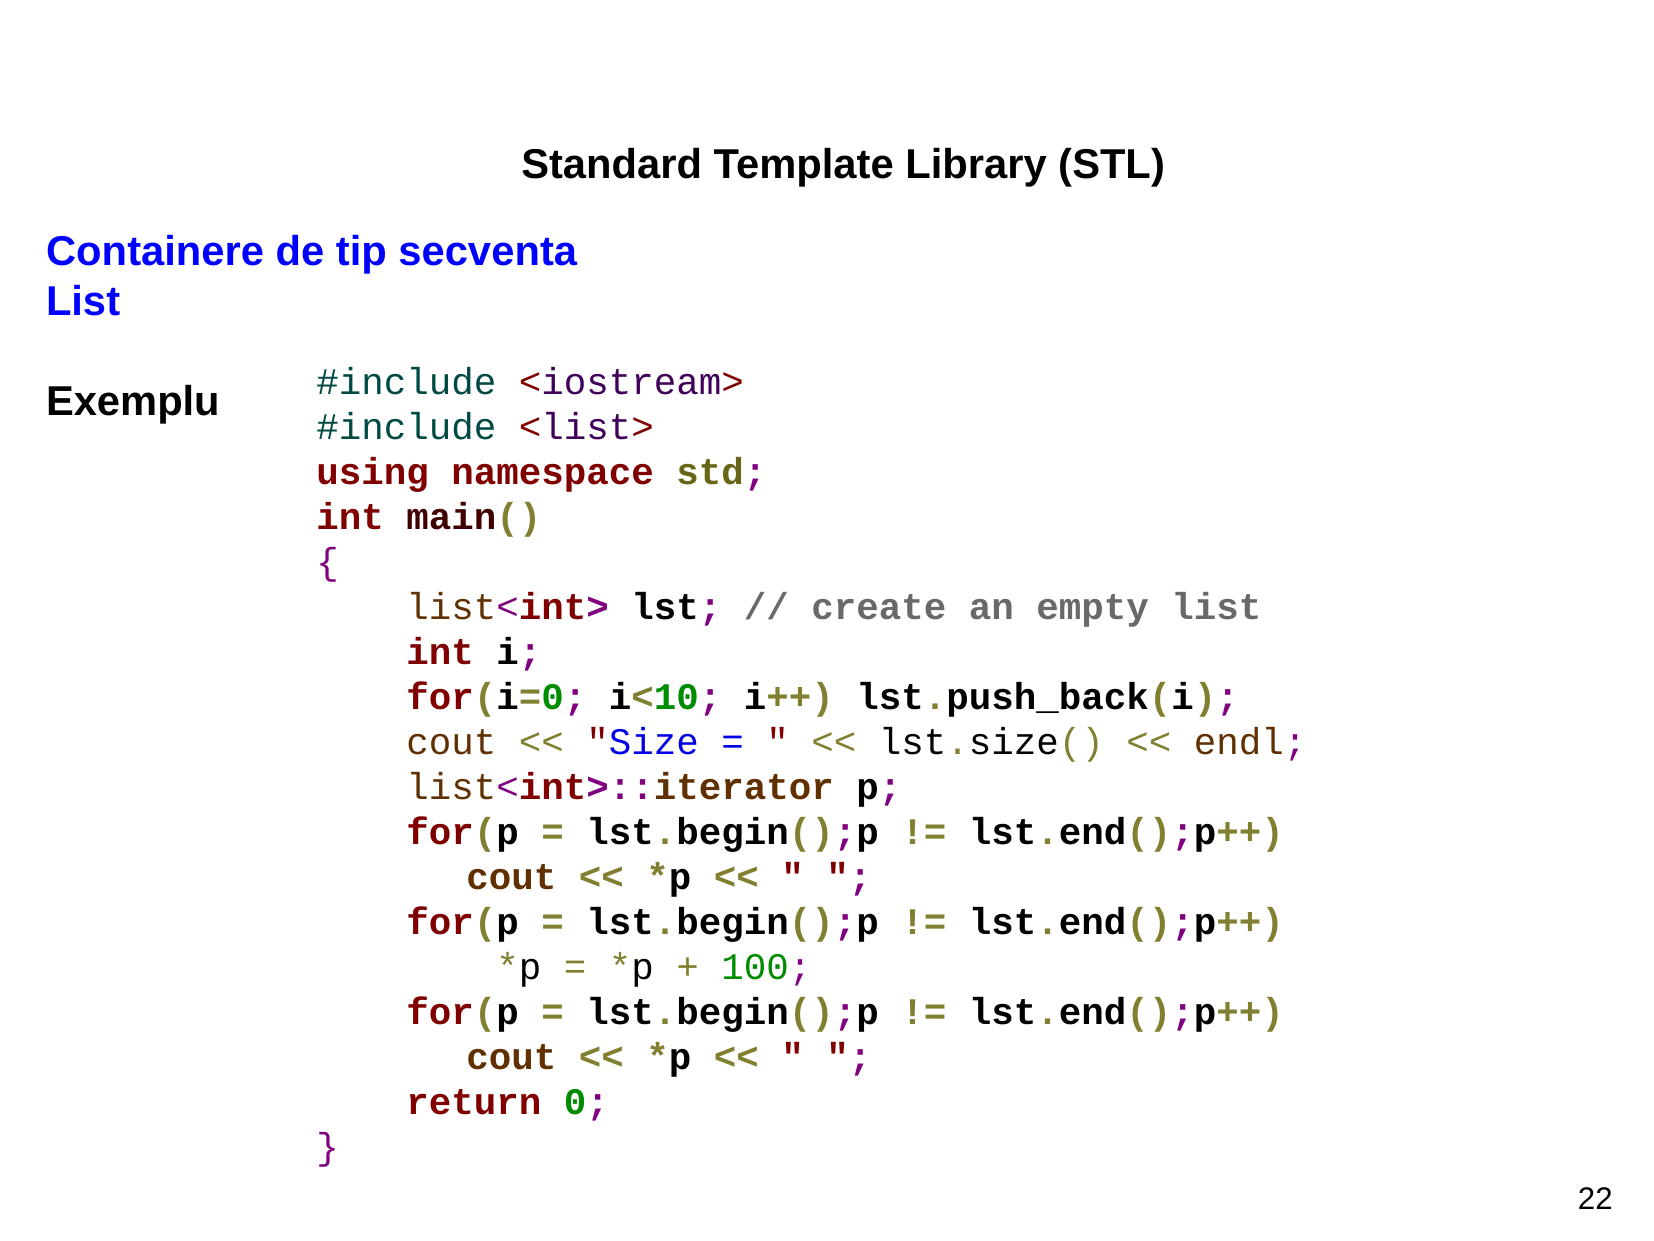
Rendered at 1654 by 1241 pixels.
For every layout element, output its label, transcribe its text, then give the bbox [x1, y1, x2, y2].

text_box Standard Template Library (STL) [293, 135, 1394, 208]
text_box #include <iostream> #include <list> using namespace std; int main() { list<int> lst; // create an empty list int i; for(i=0; i<10; i++) lst.push_back(i); cout << "Size = " << lst.size() << endl; list<int>::iterator p; for(p = lst.begin();p != lst.end();p++) cout << *p << " "; for(p = lst.begin();p != lst.end();p++) *p = *p + 100; for(p = lst.begin();p != lst.end();p++) cout << *p << " "; return 0; } [301, 349, 1478, 1175]
text_box Containere de tip secventa List Exemplu [31, 208, 1626, 445]
text_box 22 [1524, 1158, 1630, 1225]
